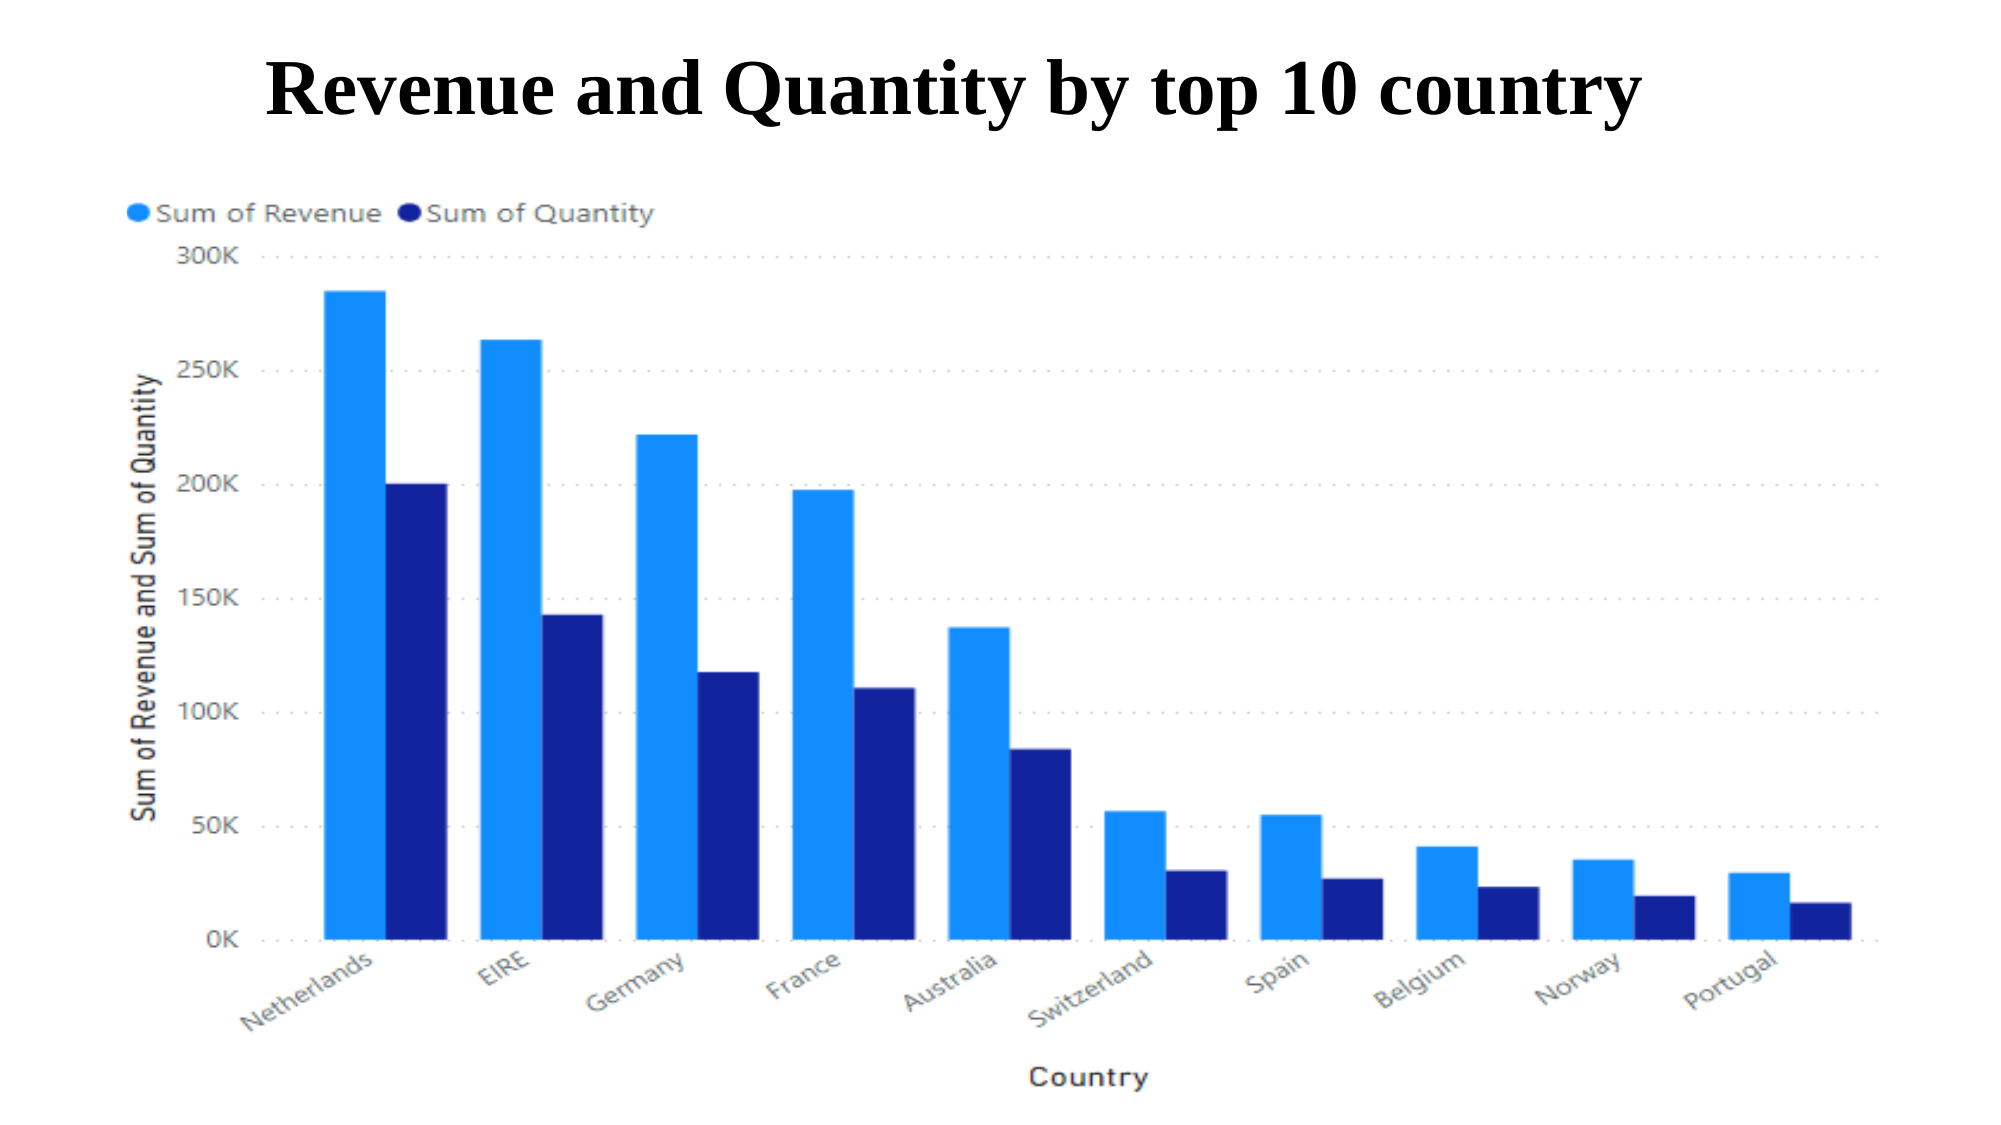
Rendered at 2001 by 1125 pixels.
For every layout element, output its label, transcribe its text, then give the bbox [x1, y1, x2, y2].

picture [127, 192, 1881, 1096]
title Revenue and Quantity by top 10 country [55, 42, 1854, 136]
